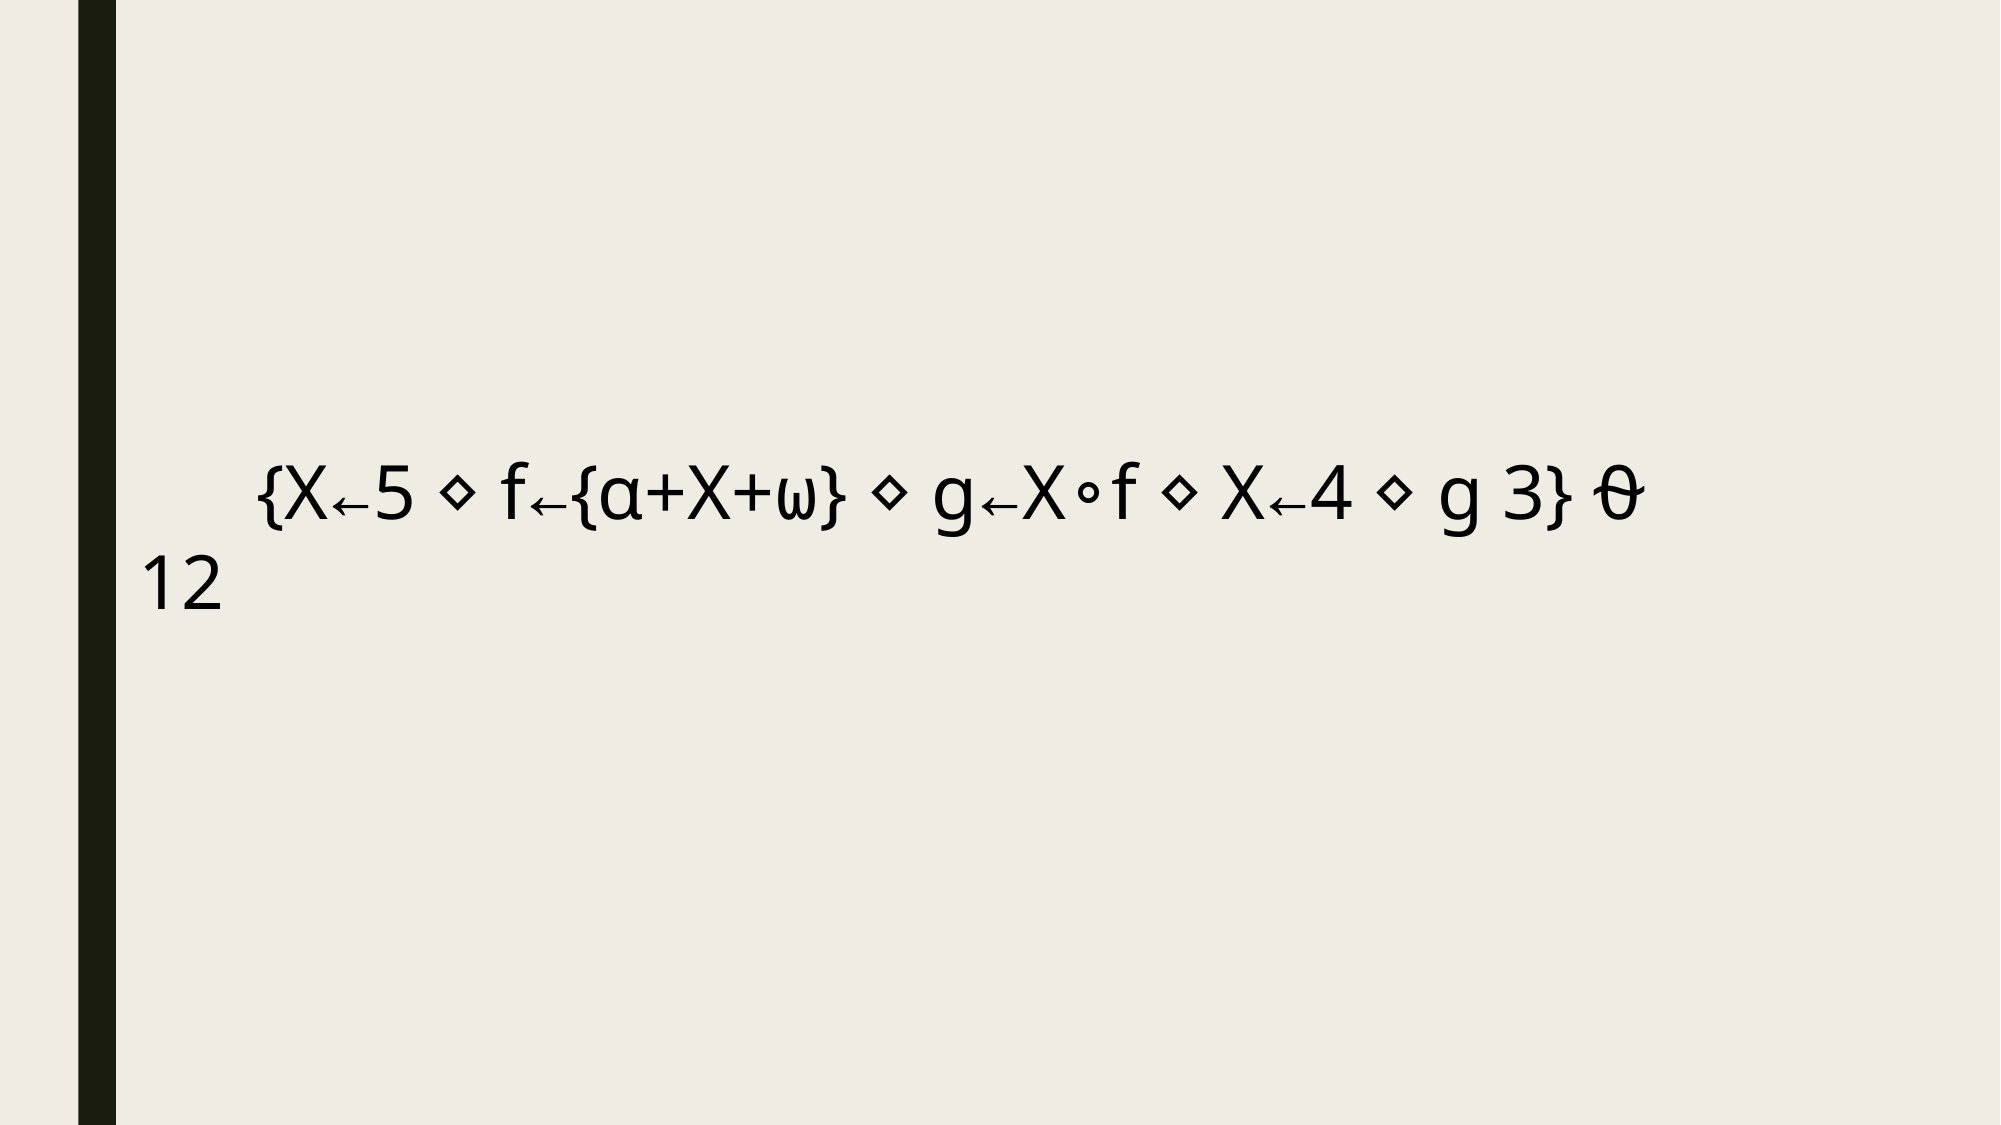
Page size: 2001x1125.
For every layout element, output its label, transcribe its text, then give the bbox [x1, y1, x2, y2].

text_box {X←5 ⋄ f←{⍺+X+⍵} ⋄ g←X∘f ⋄ X←4 ⋄ g 3}⍬ 12 [124, 437, 1988, 632]
